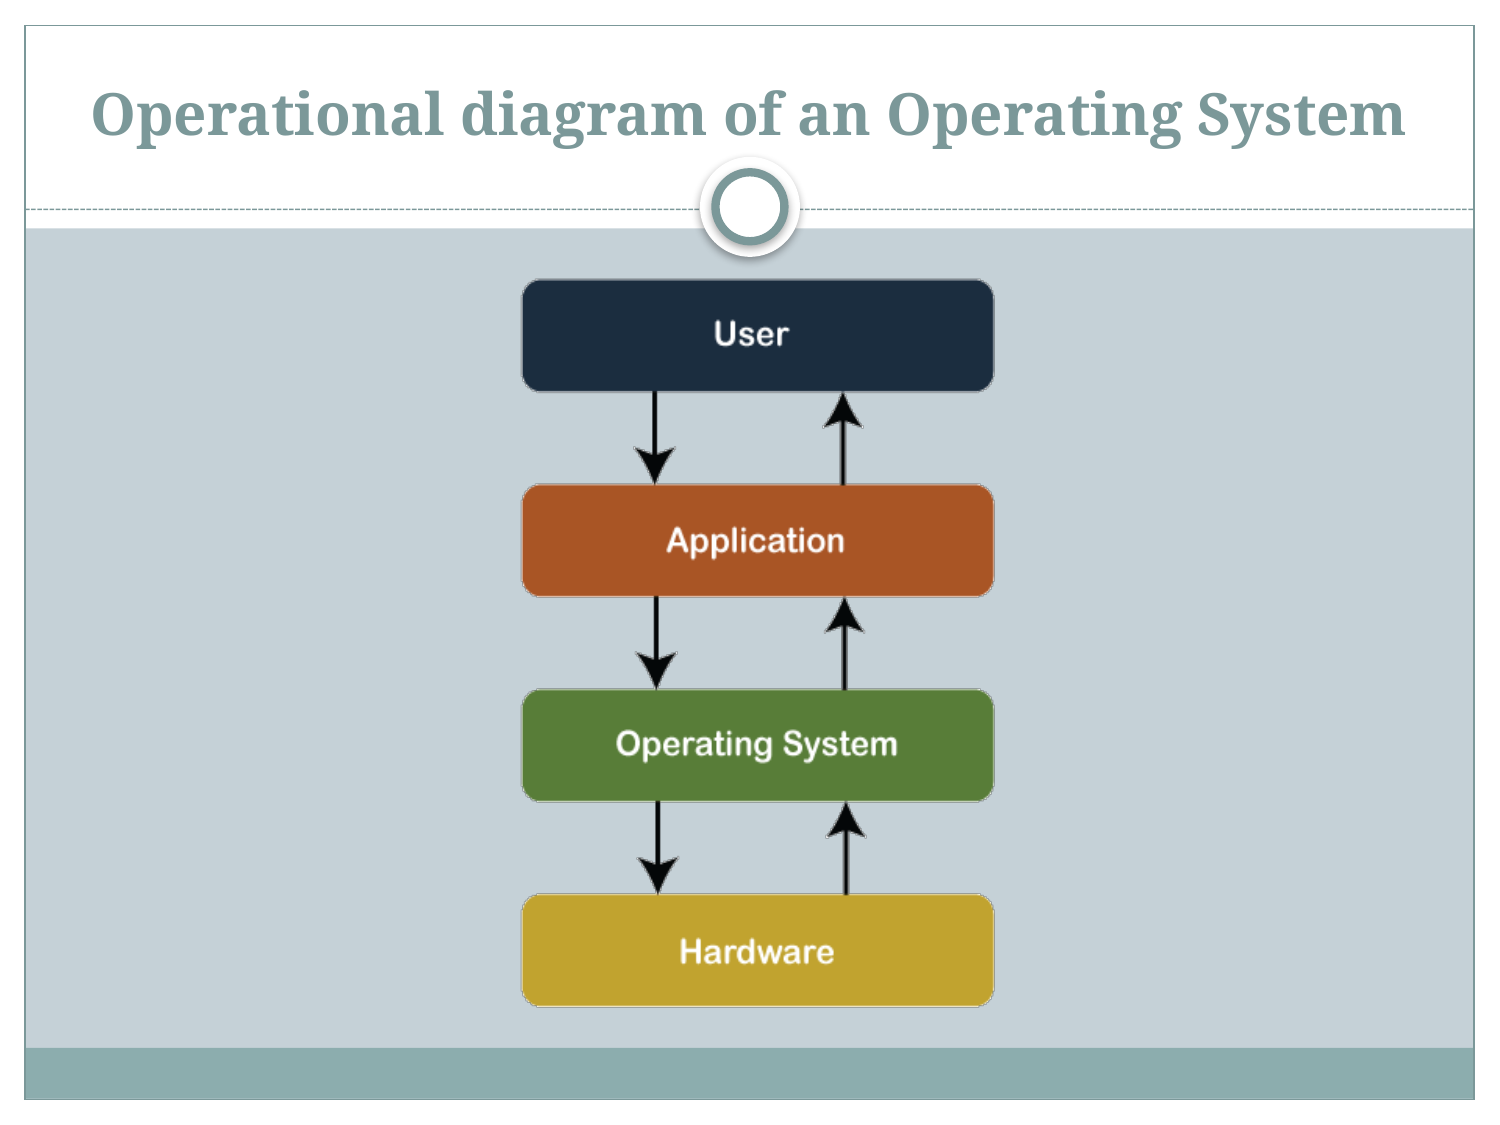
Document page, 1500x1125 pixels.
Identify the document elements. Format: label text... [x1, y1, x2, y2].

title Operational diagram of an Operating System [49, 50, 1450, 175]
picture [436, 237, 1063, 1051]
